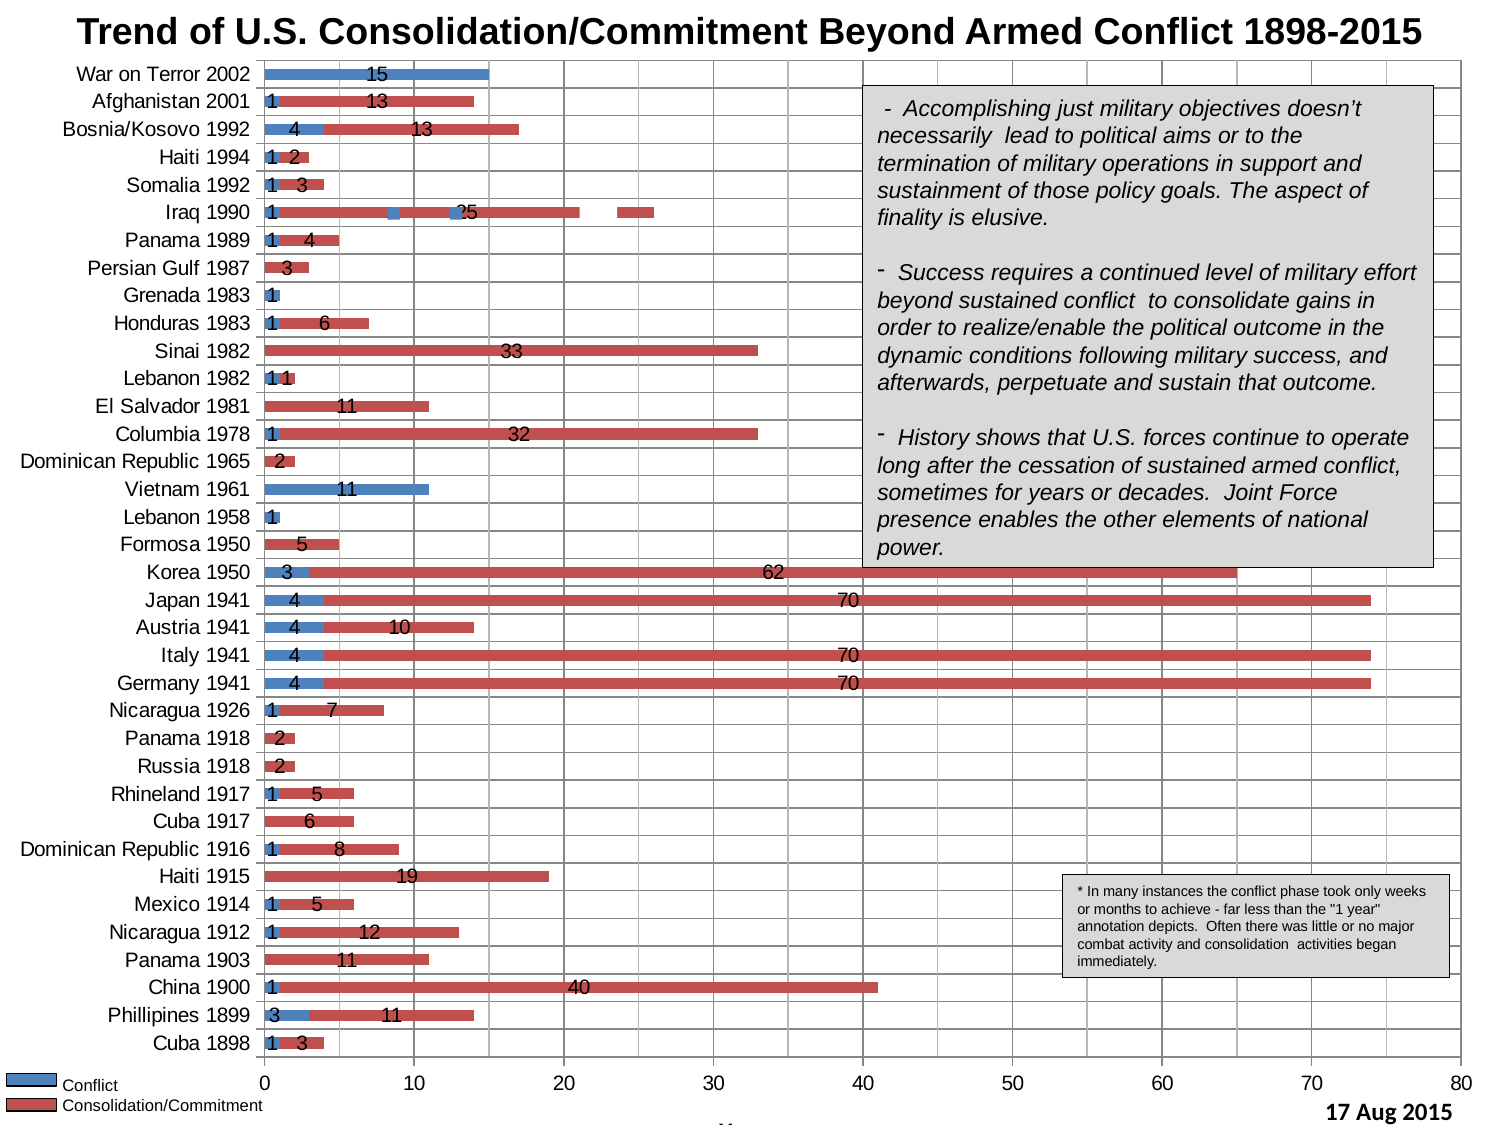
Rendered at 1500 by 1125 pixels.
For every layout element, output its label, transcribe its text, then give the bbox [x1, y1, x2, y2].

text_box Trend of U.S. Consolidation/Commitment Beyond Armed Conflict 1898-2015 [0, 0, 1500, 37]
chart [0, 37, 1500, 1125]
